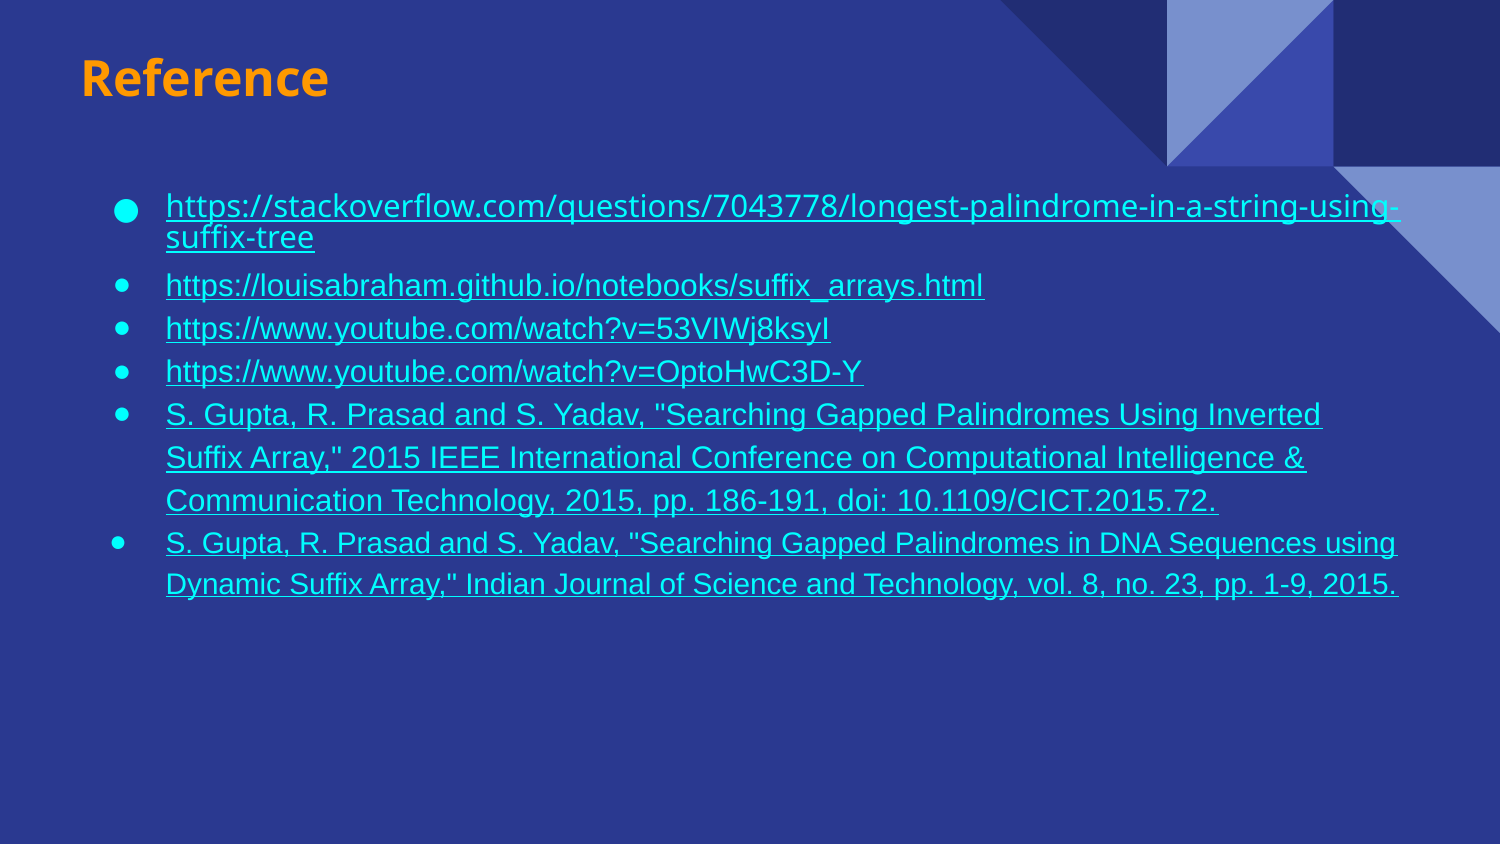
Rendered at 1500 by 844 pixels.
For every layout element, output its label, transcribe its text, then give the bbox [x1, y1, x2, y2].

title Reference [65, 39, 1414, 122]
subtitle https://stackoverflow.com/questions/7043778/longest-palindrome-in-a-string-using-suffix-tree https://louisabraham.github.io/notebooks/suffix_arrays.html https://www.youtube.com/watch?v=53VIWj8ksyI https://www.youtube.com/watch?v=OptoHwC3D-Y S. Gupta, R. Prasad and S. Yadav, "Searching Gapped Palindromes Using Inverted Suffix Array," 2015 IEEE International Conference on Computational Intelligence & Communication Technology, 2015, pp. 186-191, doi: 10.1109/CICT.2015.72. S. Gupta, R. Prasad and S. Yadav, "Searching Gapped Palindromes in DNA Sequences using Dynamic Suffix Array," Indian Journal of Science and Technology, vol. 8, no. 23, pp. 1-9, 2015. [75, 170, 1425, 662]
